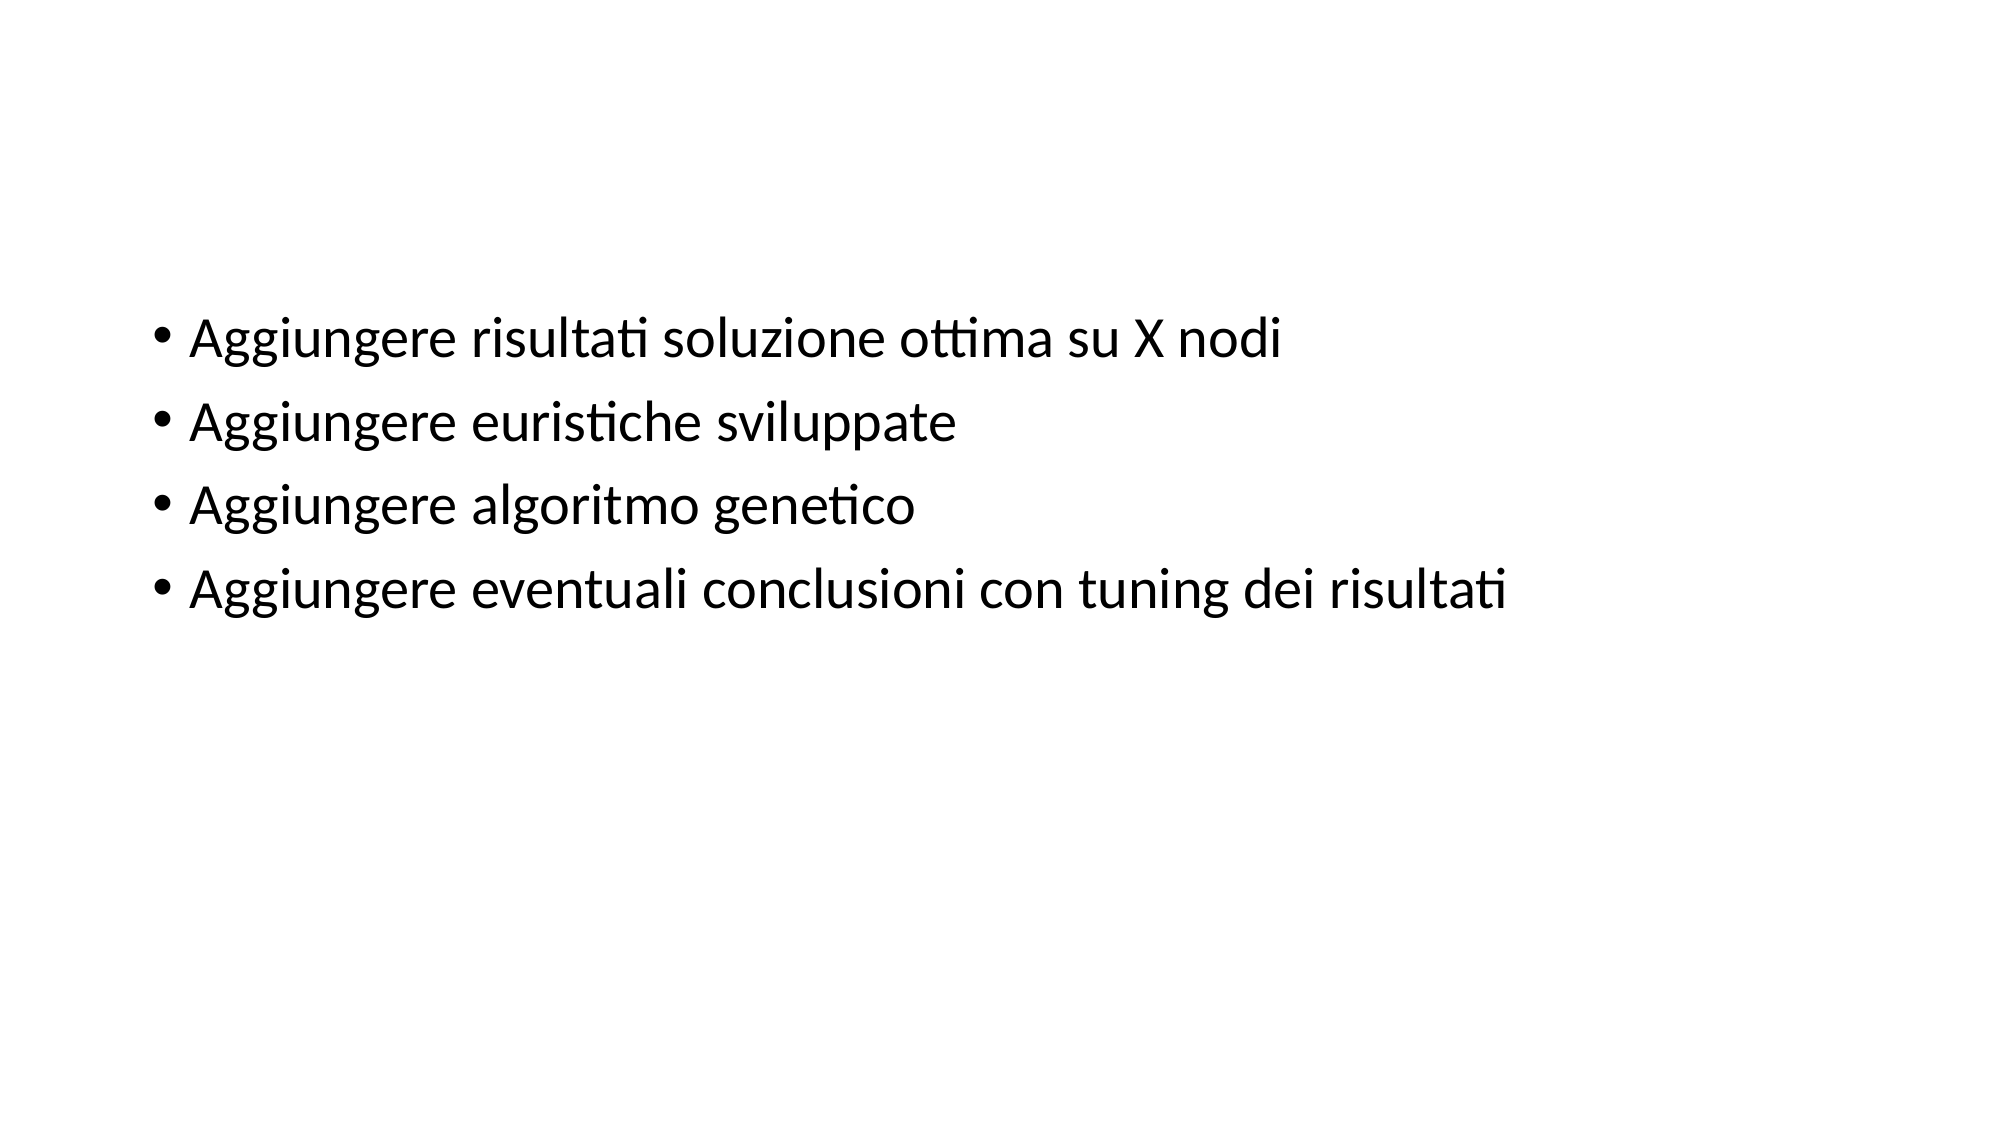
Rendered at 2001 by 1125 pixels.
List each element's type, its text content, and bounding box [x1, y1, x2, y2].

list Aggiungere risultati soluzione ottima su X nodi Aggiungere euristiche sviluppate Aggiungere algoritmo genetico Aggiungere eventuali conclusioni con tuning dei risultati [137, 299, 1863, 1014]
